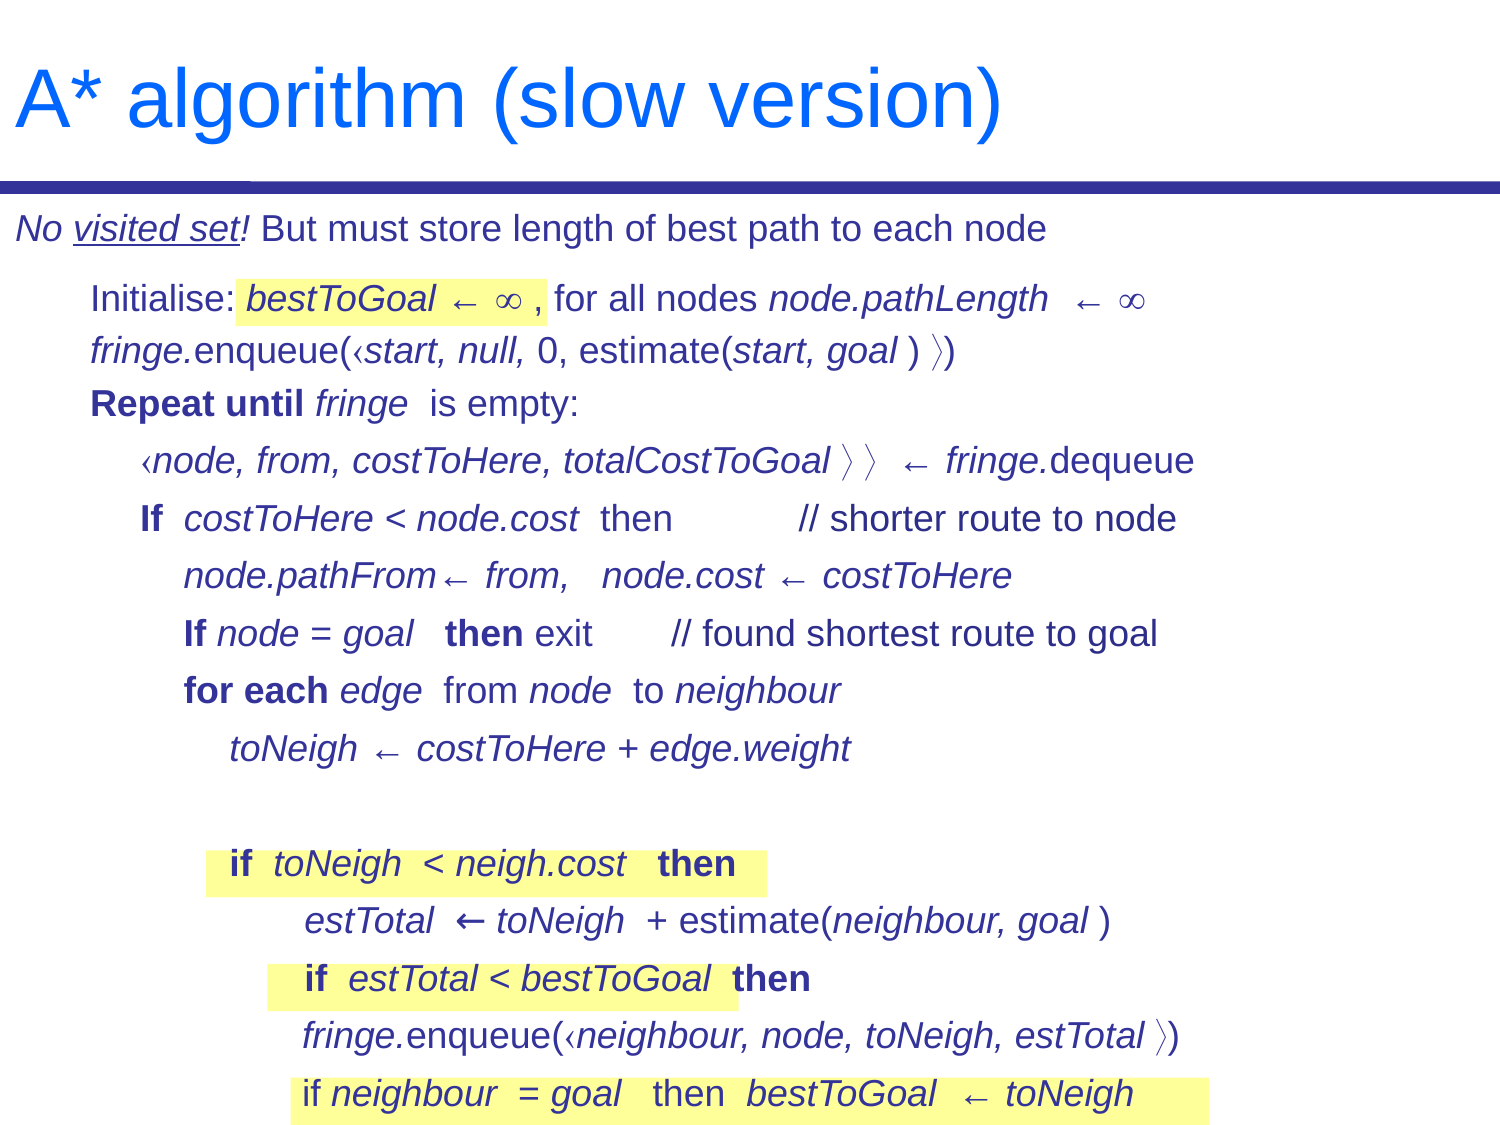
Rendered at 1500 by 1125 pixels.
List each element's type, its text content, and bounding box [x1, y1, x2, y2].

list No visited set! But must store length of best path to each node Initialise: bestToGoal ←  , for all nodes node.pathLength ←  fringe.enqueue(start, null, 0, estimate(start, goal ) ) Repeat until fringe is empty: node, from, costToHere, totalCostToGoal   ← fringe.dequeue If costToHere < node.cost then // shorter route to node node.pathFrom← from, node.cost ← costToHere If node = goal then exit // found shortest route to goal for each edge from node to neighbour toNeigh ← costToHere + edge.weight if toNeigh < neigh.cost then estTotal ← toNeigh + estimate(neighbour, goal ) if estTotal < bestToGoal then fringe.enqueue(neighbour, node, toNeigh, estTotal ) if neighbour = goal then bestToGoal ← toNeigh [0, 196, 1500, 1125]
title A* algorithm (slow version) [0, 0, 1500, 188]
